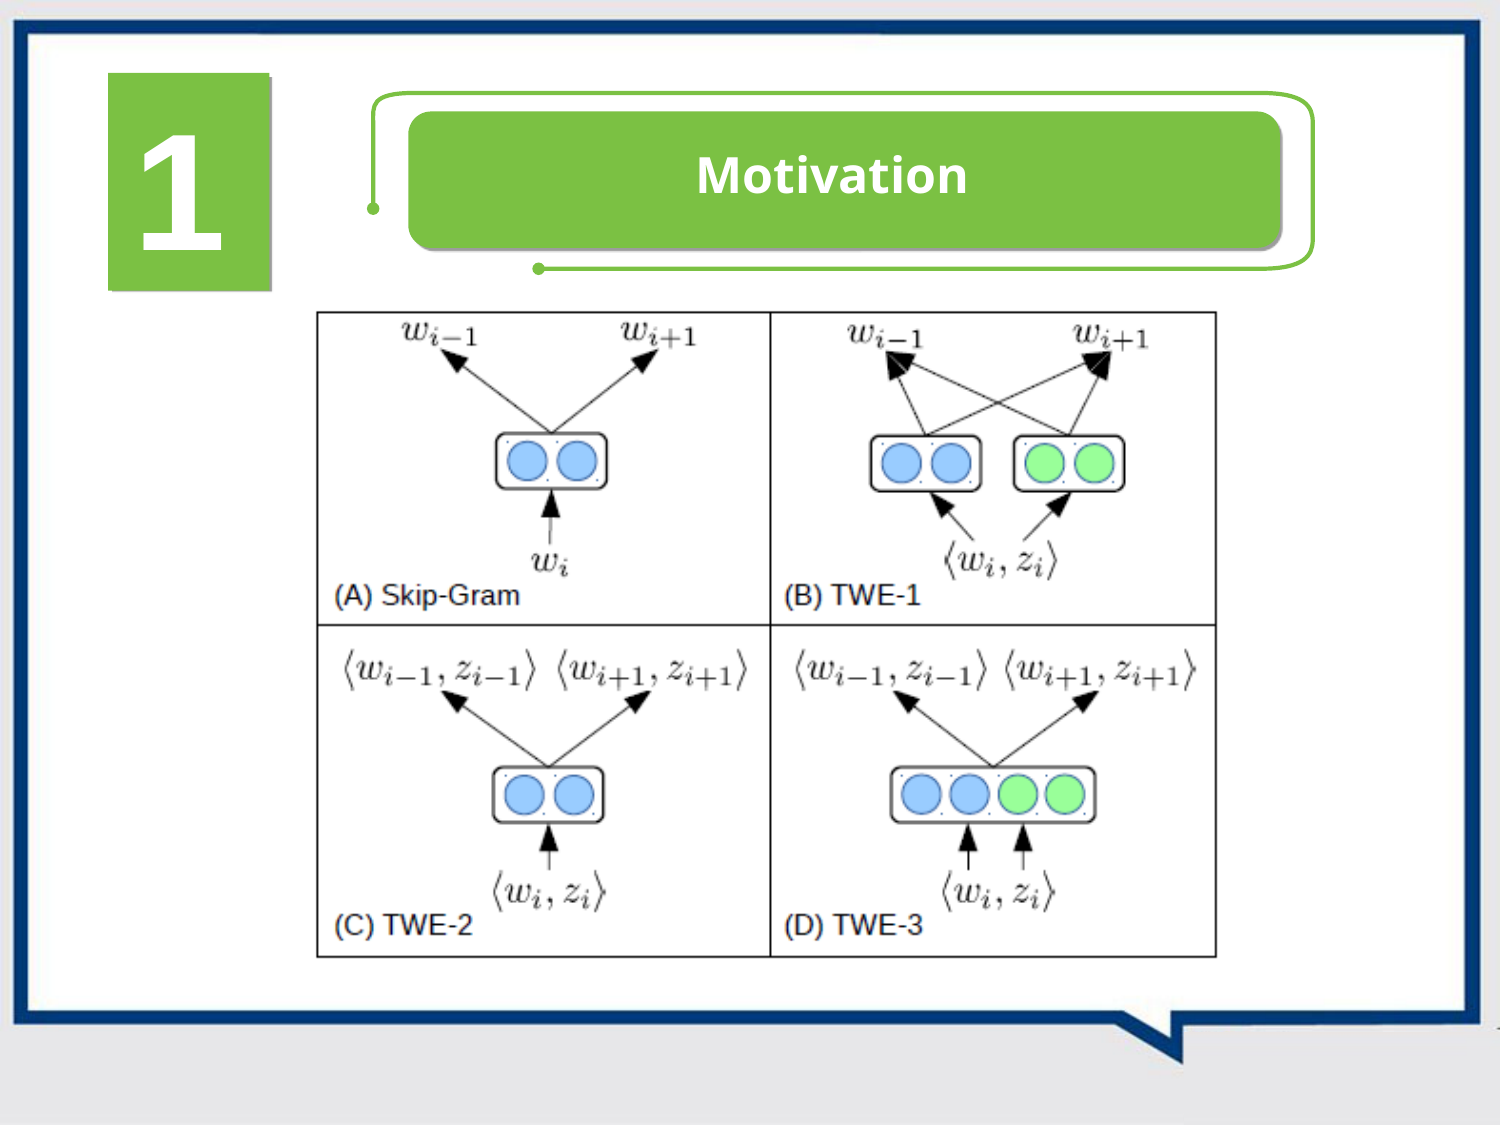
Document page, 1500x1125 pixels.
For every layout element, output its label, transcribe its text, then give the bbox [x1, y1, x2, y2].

picture [0, 0, 1500, 1125]
text_box [408, 111, 1280, 248]
text_box 1 [113, 107, 261, 290]
text_box [366, 92, 1313, 275]
text_box [108, 72, 270, 291]
text_box Motivation [442, 136, 1223, 211]
